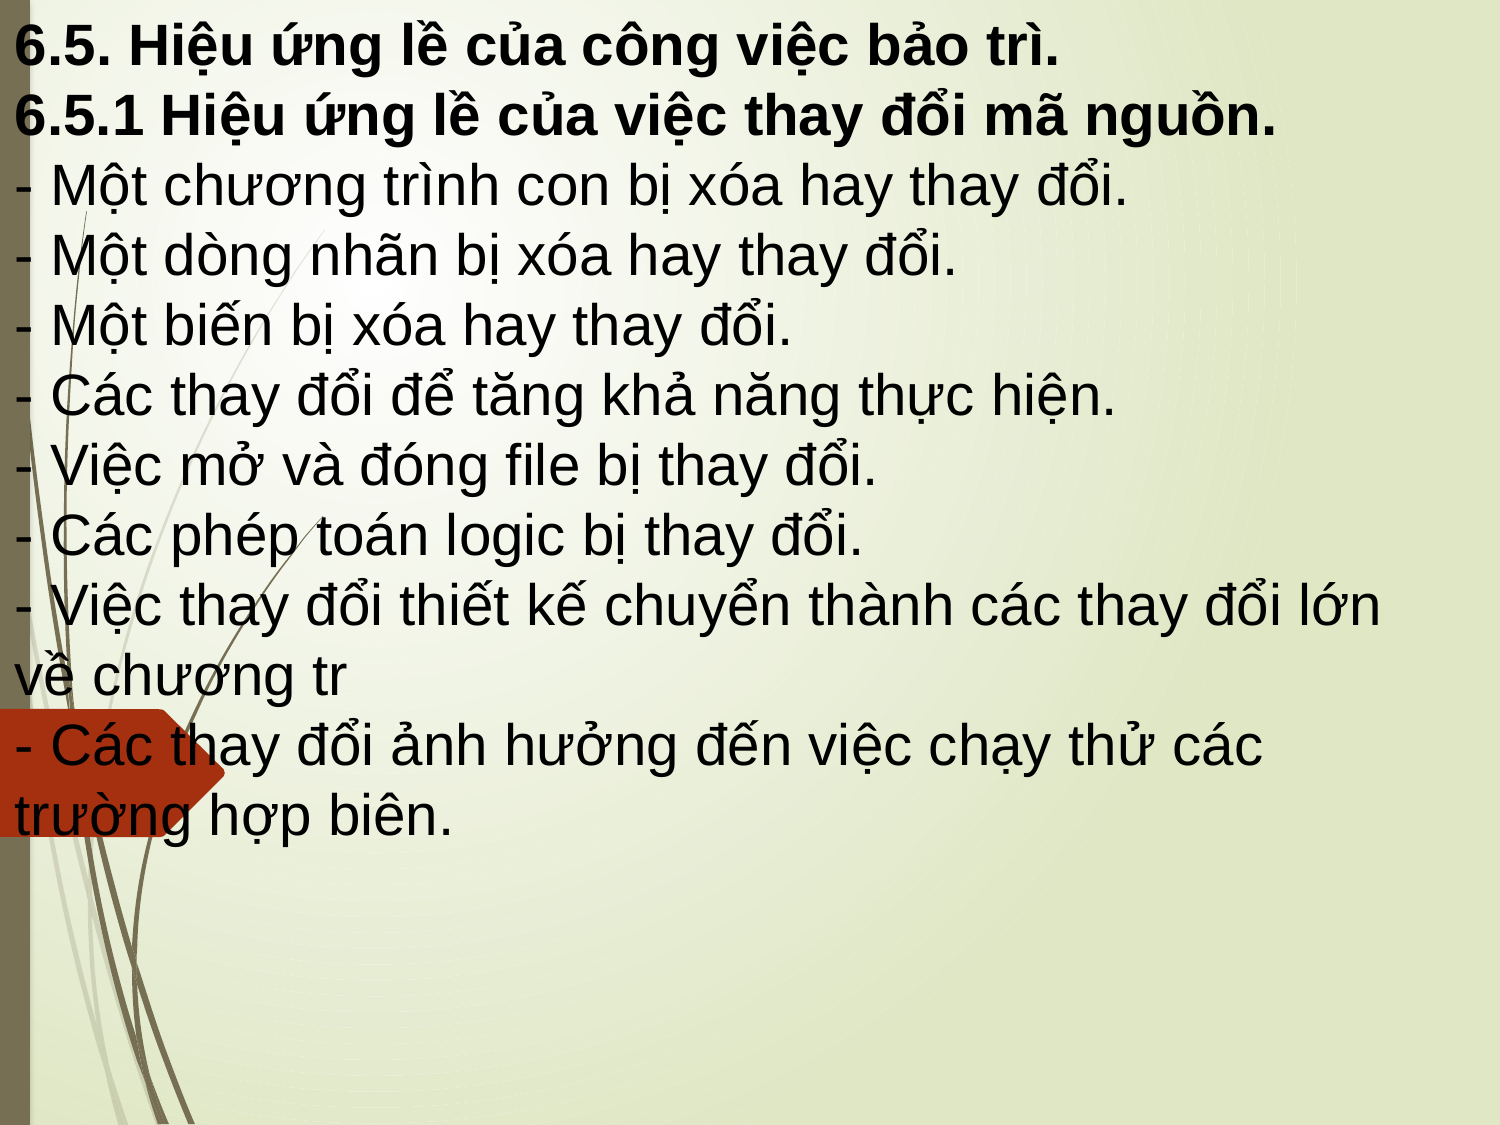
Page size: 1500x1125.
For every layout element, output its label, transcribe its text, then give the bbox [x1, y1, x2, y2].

text_box 6.5. Hiệu ứng lề của công việc bảo trì. 6.5.1 Hiệu ứng lề của việc thay đổi mã nguồn. - Một chương trình con bị xóa hay thay đổi. - Một dòng nhãn bị xóa hay thay đổi. - Một biến bị xóa hay thay đổi. - Các thay đổi để tăng khả năng thực hiện. - Việc mở và đóng file bị thay đổi. - Các phép toán logic bị thay đổi. - Việc thay đổi thiết kế chuyển thành các thay đổi lớn về chương tr - Các thay đổi ảnh hưởng đến việc chạy thử các trường hợp biên. [0, 0, 1463, 925]
